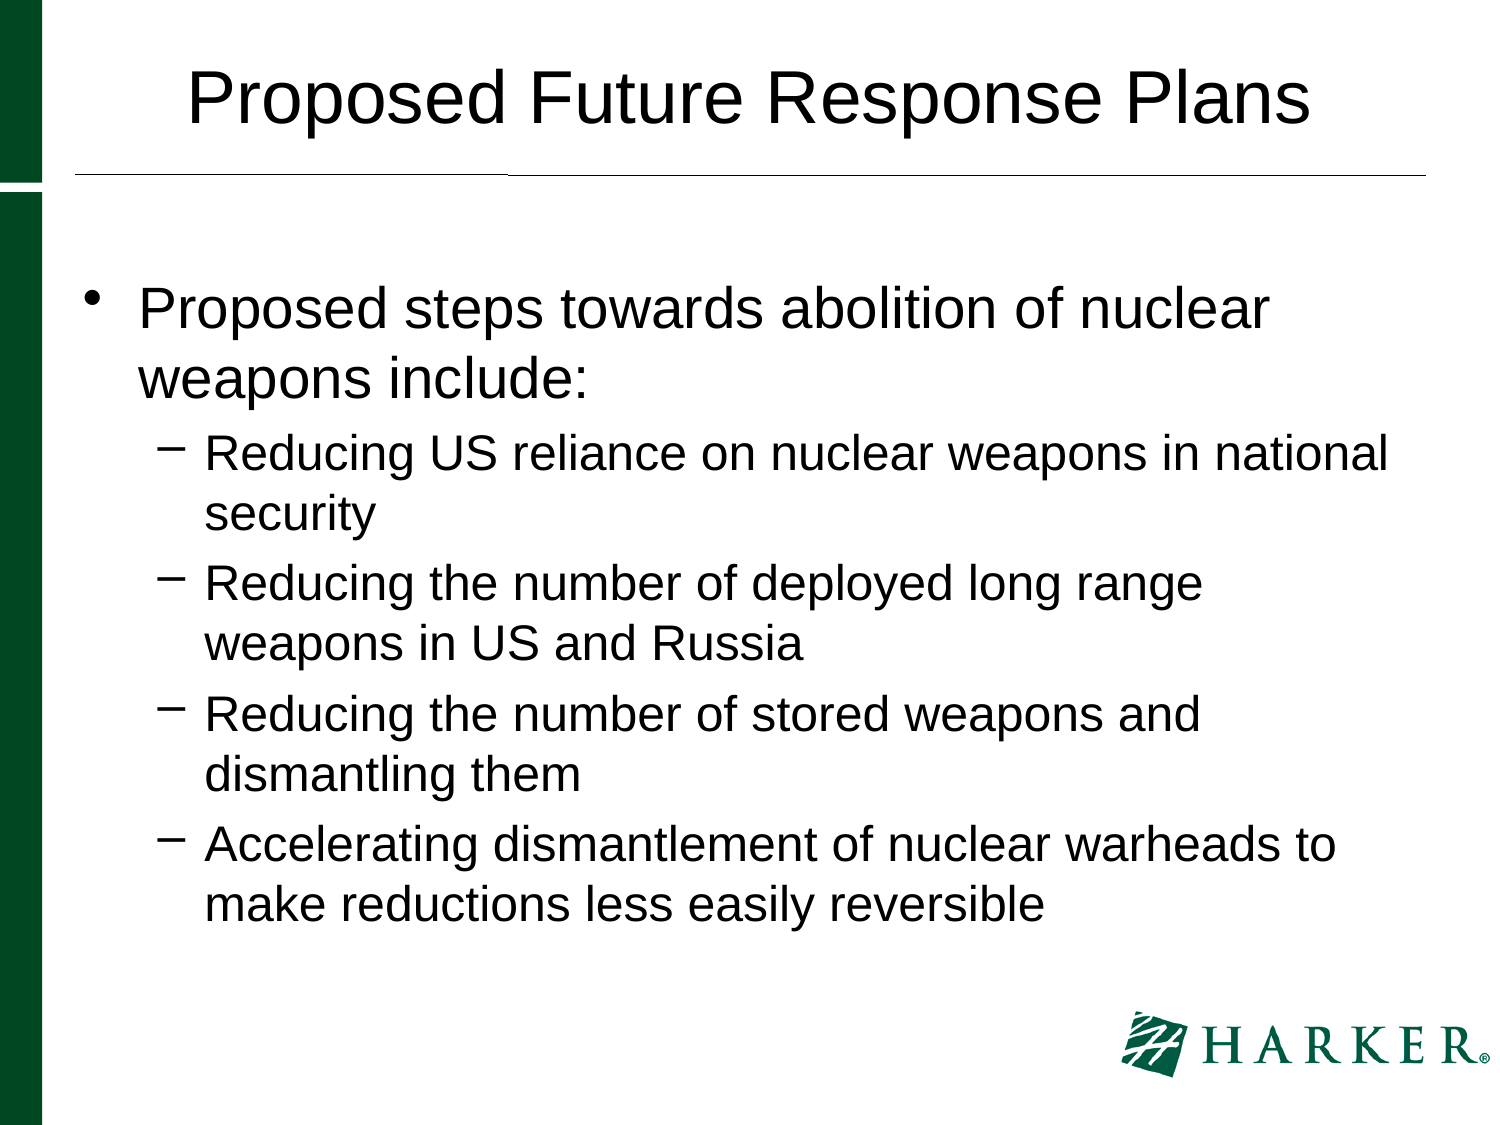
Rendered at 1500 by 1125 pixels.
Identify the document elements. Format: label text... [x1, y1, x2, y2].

title Proposed Future Response Plans [74, 0, 1426, 188]
picture [1112, 999, 1500, 1084]
list Proposed steps towards abolition of nuclear weapons include: Reducing US reliance on nuclear weapons in national security Reducing the number of deployed long range weapons in US and Russia Reducing the number of stored weapons and dismantling them Accelerating dismantlement of nuclear warheads to make reductions less easily reversible [74, 261, 1426, 1006]
